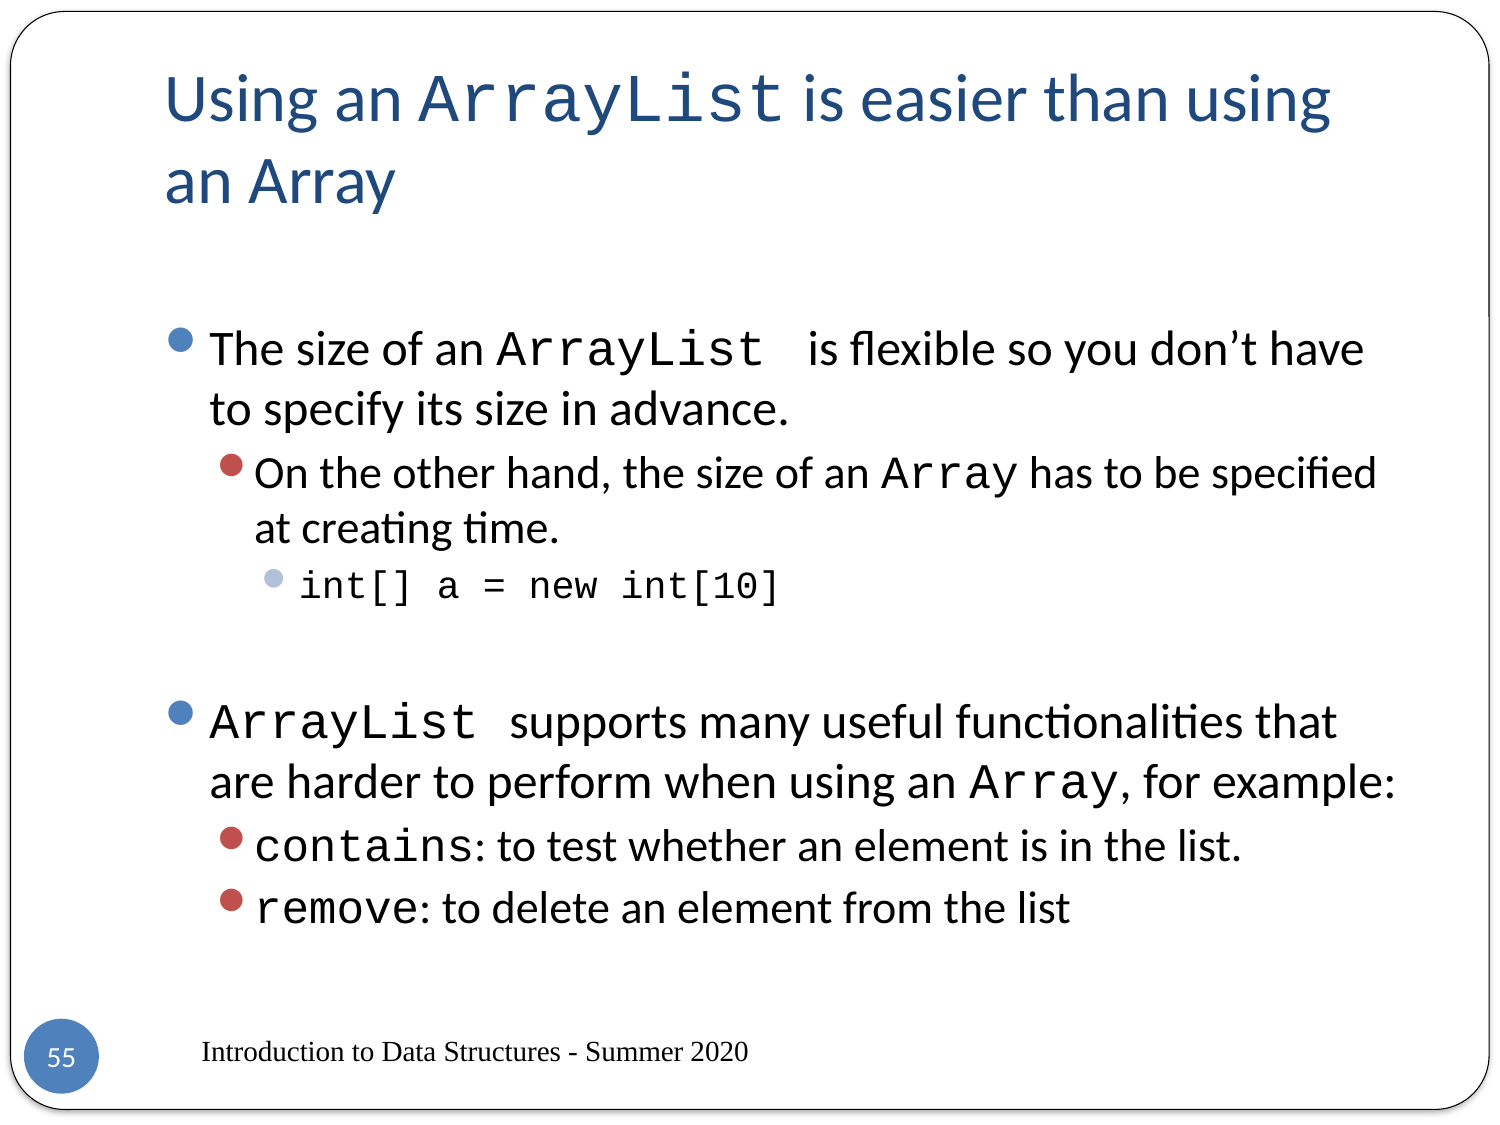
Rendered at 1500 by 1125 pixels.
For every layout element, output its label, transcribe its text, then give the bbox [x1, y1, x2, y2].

list The size of an ArrayList is flexible so you don’t have to specify its size in advance. On the other hand, the size of an Array has to be specified at creating time. int[] a = new int[10] ArrayList supports many useful functionalities that are harder to perform when using an Array, for example: contains: to test whether an element is in the list. remove: to delete an element from the list [150, 237, 1425, 988]
title Using an ArrayList is easier than using an Array [150, 45, 1425, 233]
footer Introduction to Data Structures - Summer 2020 [150, 1012, 800, 1088]
slide_number 55 [23, 1018, 99, 1094]
